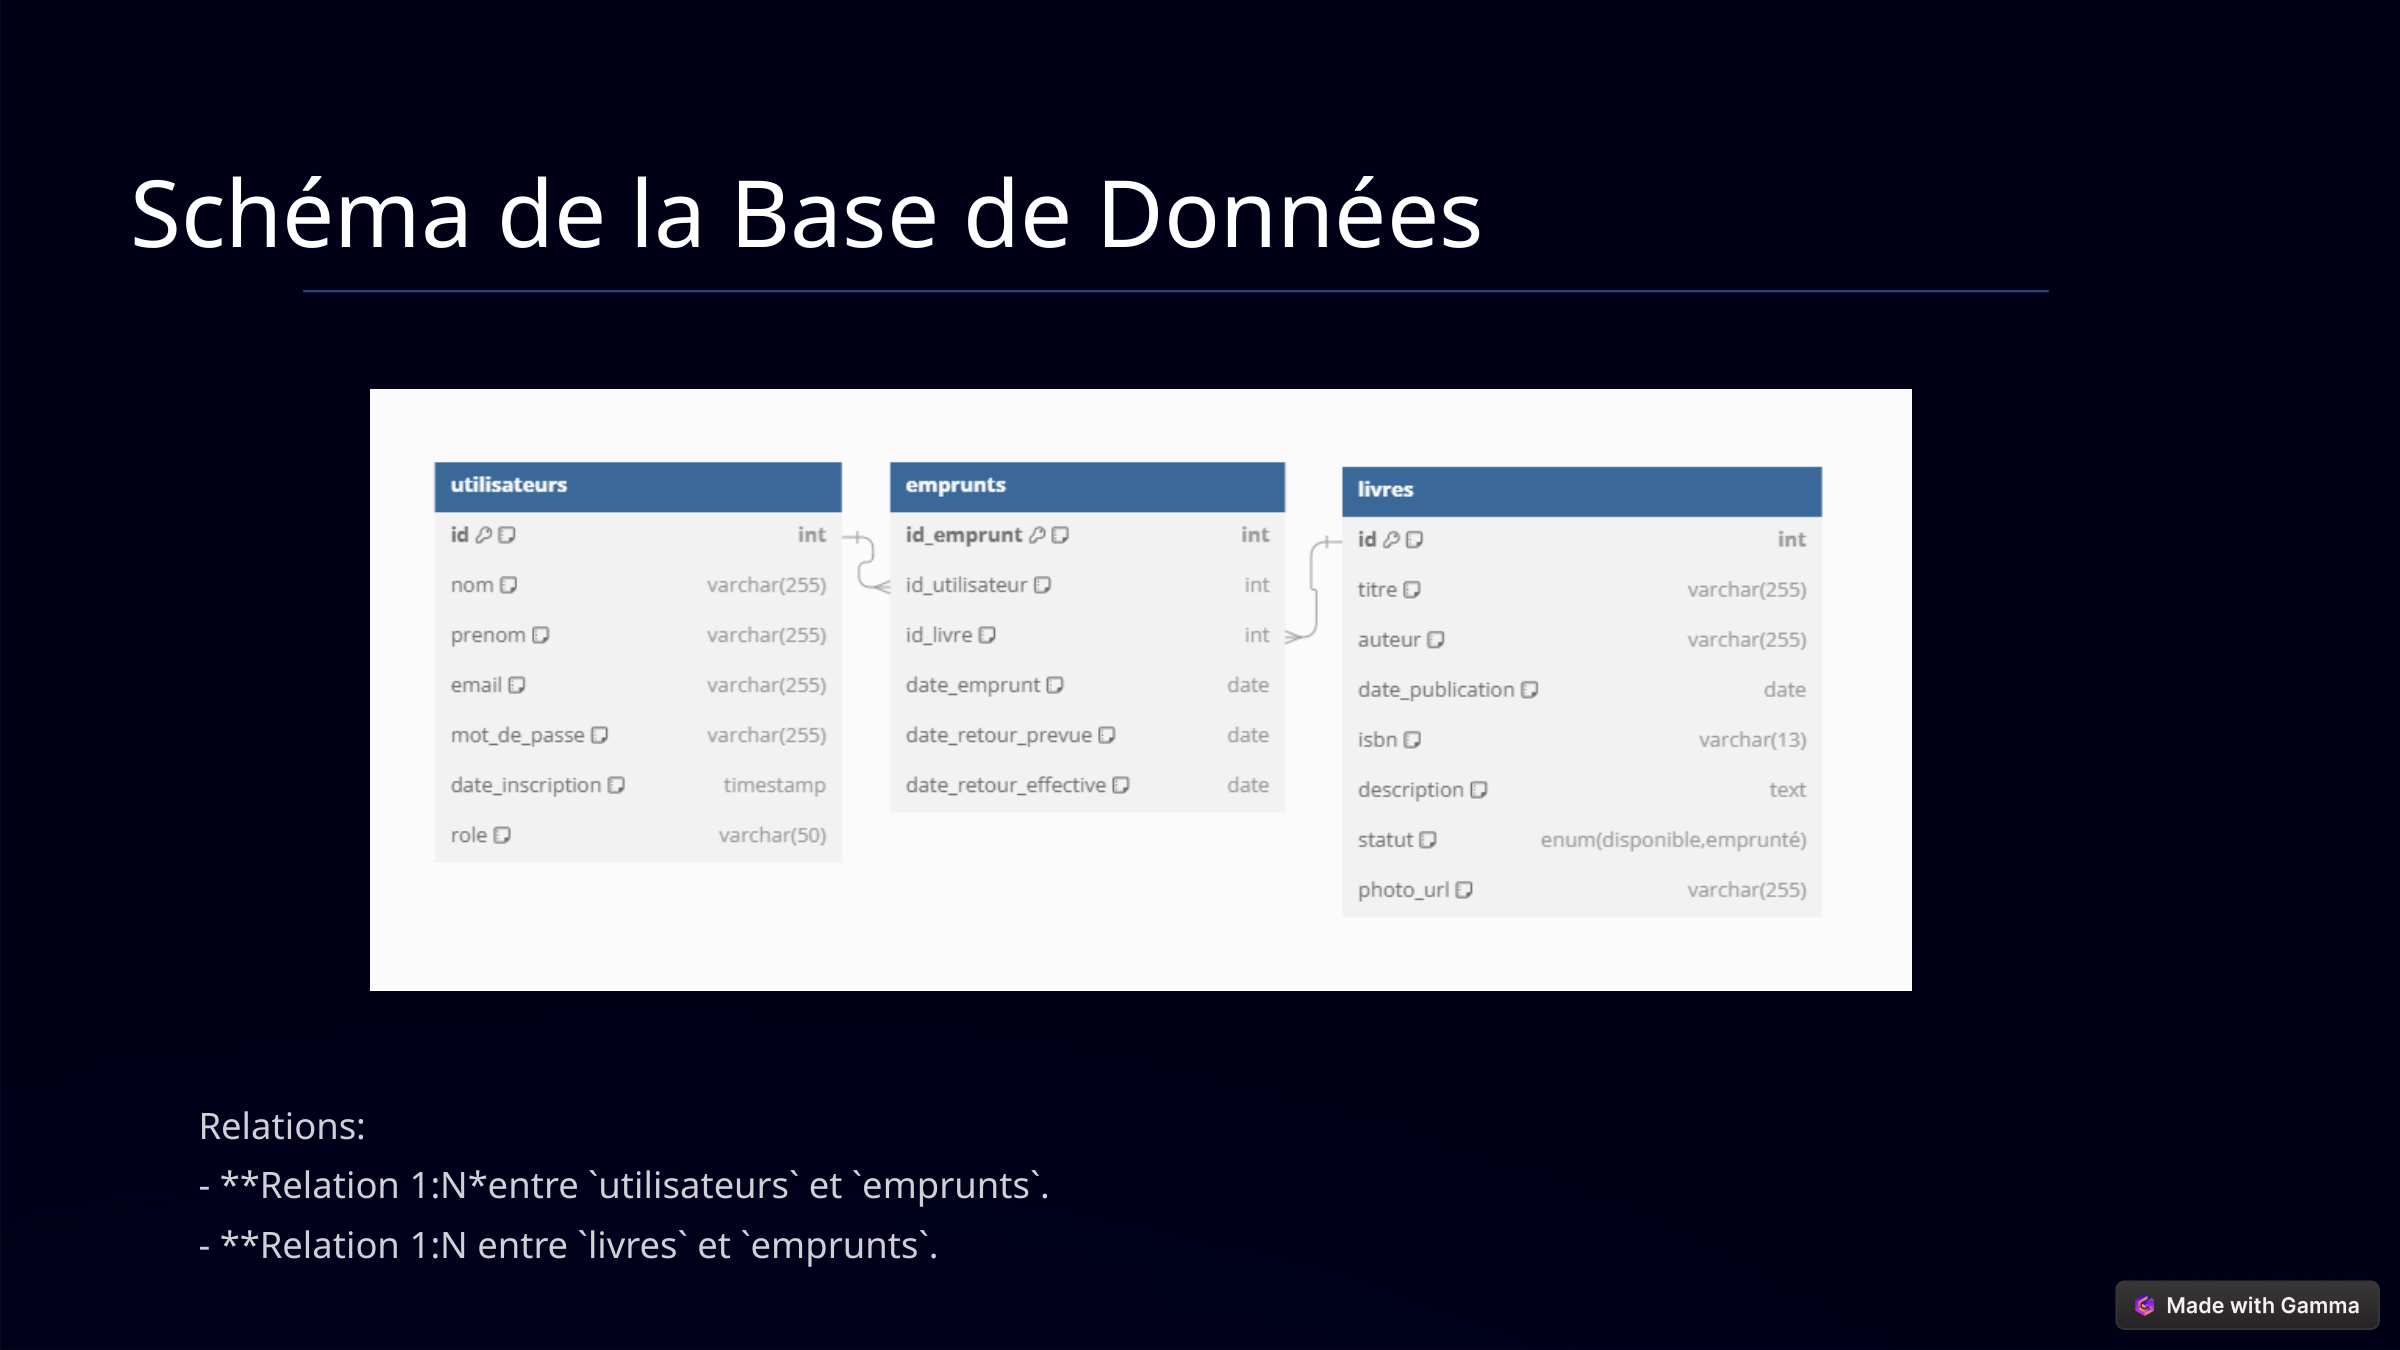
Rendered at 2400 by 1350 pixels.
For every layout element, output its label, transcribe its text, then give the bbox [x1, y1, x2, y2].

picture [370, 389, 1912, 991]
text_box Relations: - **Relation 1:N*entre `utilisateurs` et `emprunts`. - **Relation 1:N entre `livres` et `emprunts`. [198, 1087, 1786, 1313]
text_box Schéma de la Base de Données [130, 150, 1319, 267]
picture [2106, 1271, 2389, 1339]
